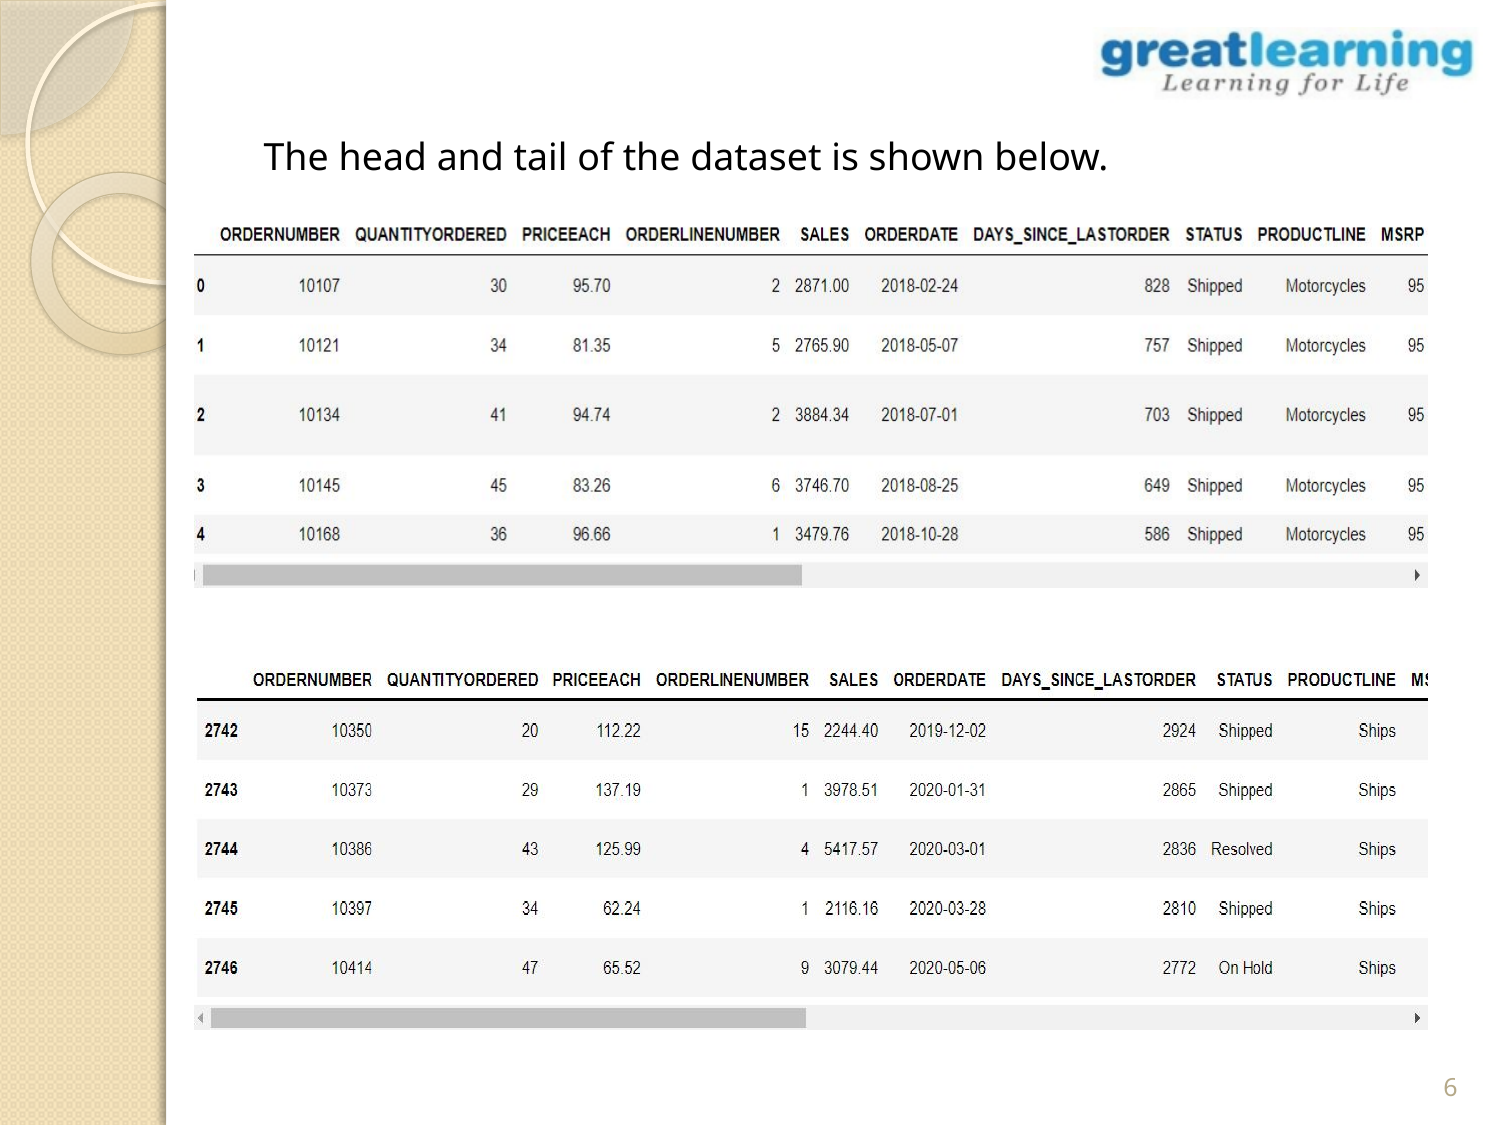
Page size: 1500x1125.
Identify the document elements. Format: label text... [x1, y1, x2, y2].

slide_number 6 [1413, 1034, 1488, 1113]
picture [194, 649, 1430, 1030]
list The head and tail of the dataset is shown below. [235, 125, 1466, 1025]
picture [194, 207, 1430, 588]
picture [1092, 27, 1483, 103]
